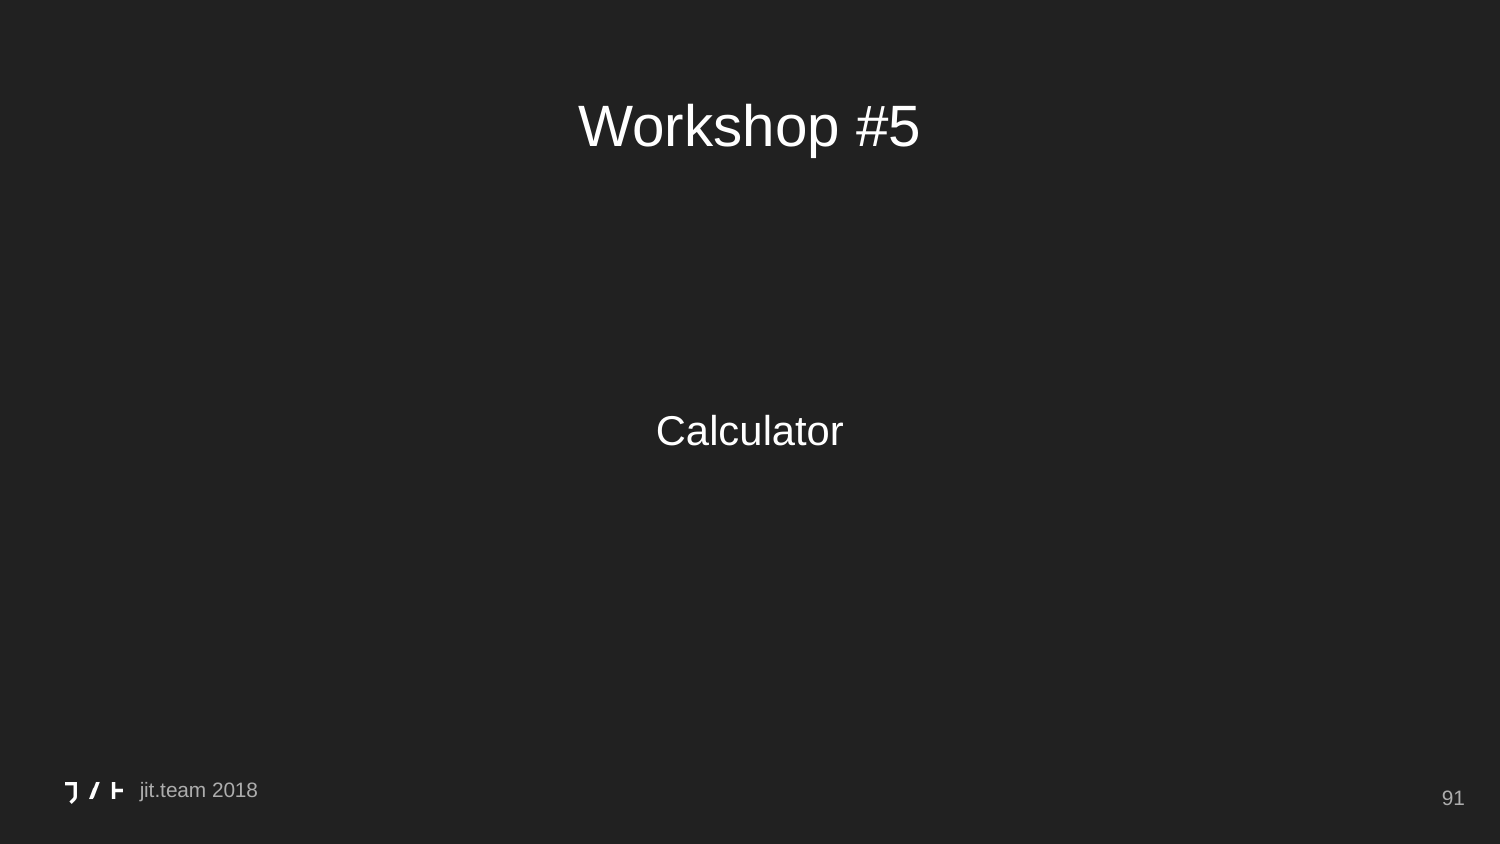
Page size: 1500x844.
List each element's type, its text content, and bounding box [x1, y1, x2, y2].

title Workshop #5 [51, 72, 1449, 200]
slide_number ‹#› [1389, 764, 1480, 830]
picture [62, 779, 125, 807]
list Calculator [51, 381, 1449, 463]
